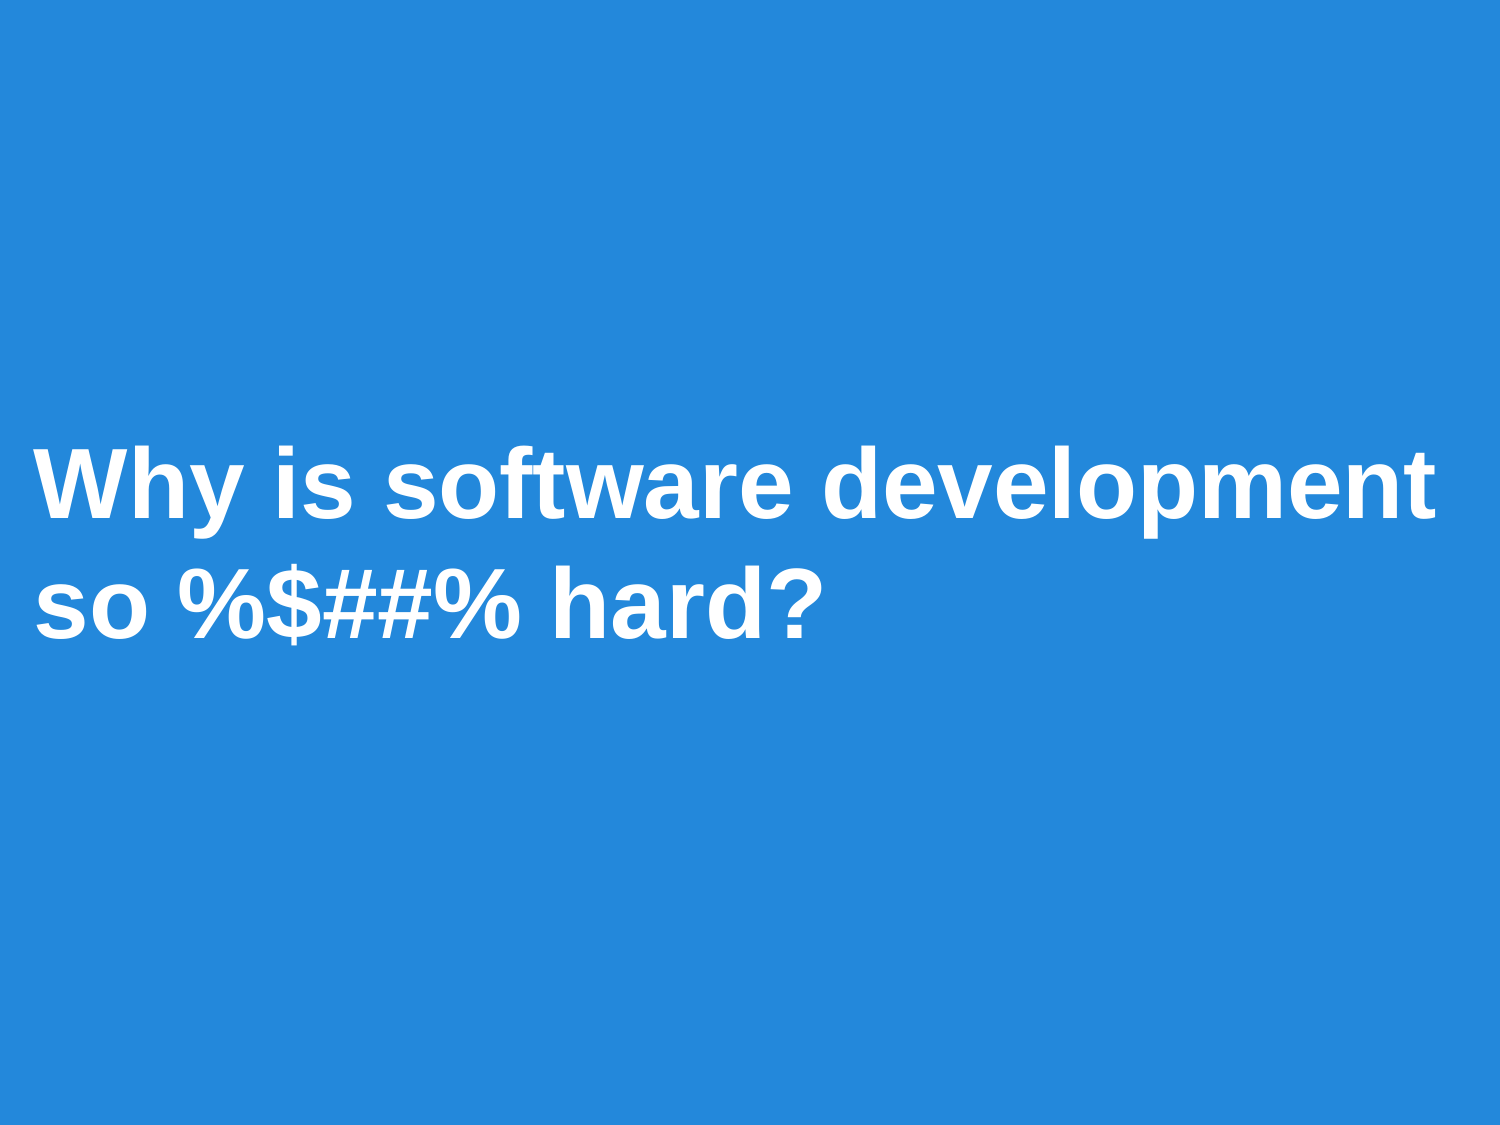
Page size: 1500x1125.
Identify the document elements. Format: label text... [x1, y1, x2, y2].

title Why is software development so %$##% hard? [18, 419, 1500, 674]
